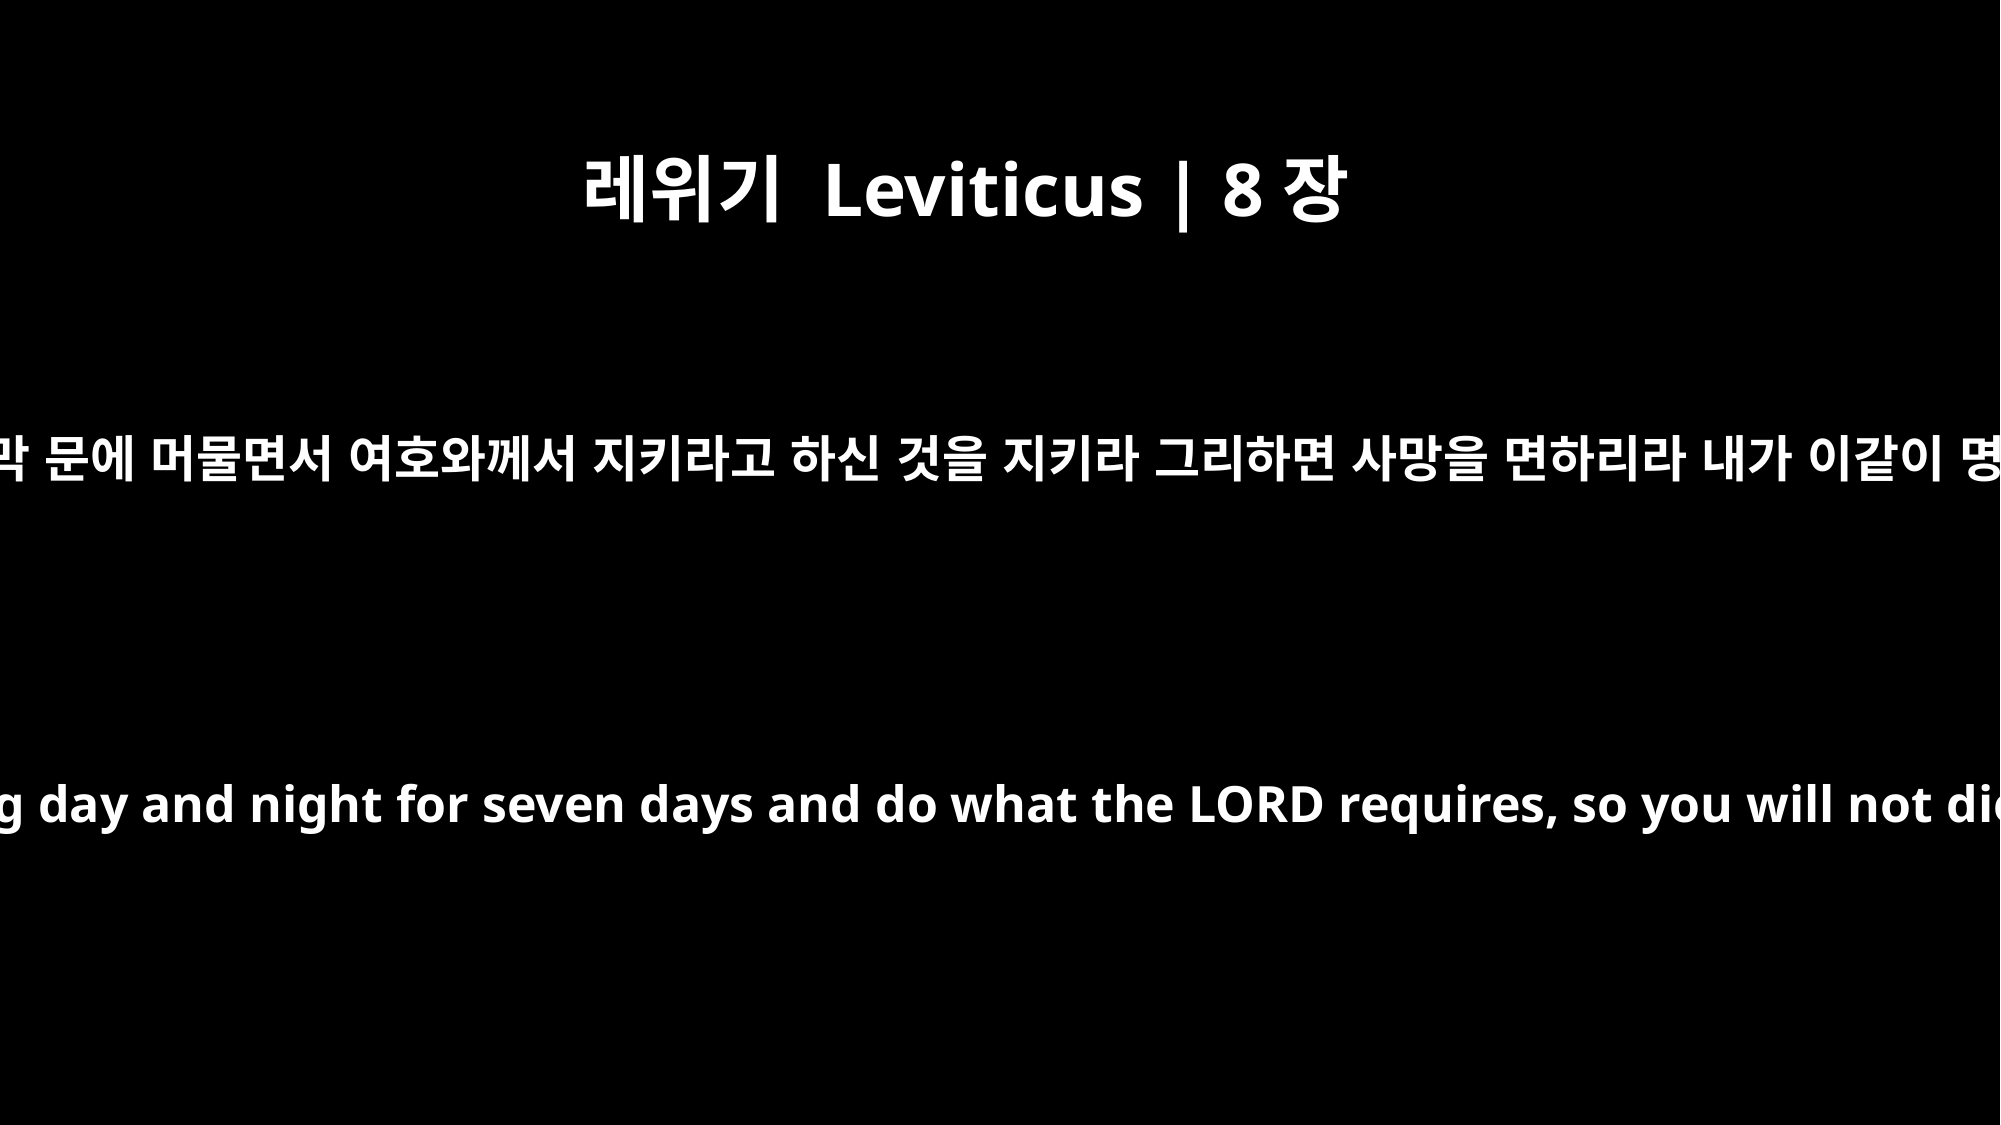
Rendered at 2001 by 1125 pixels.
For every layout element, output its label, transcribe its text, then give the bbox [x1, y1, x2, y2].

text_box 35 너희는 칠 주야를 회막 문에 머물면서 여호와께서 지키라고 하신 것을 지키라 그리하면 사망을 면하리라 내가 이같이 명령을 받았느니라 [0, 359, 2000, 495]
text_box 레위기 Leviticus | 8장 [567, 136, 1365, 239]
text_box You must stay at the entrance to the Tent of Meeting day and night for seven days and do what the LORD requires, so you will not die; for that is what I have been commanded." [0, 764, 2000, 840]
